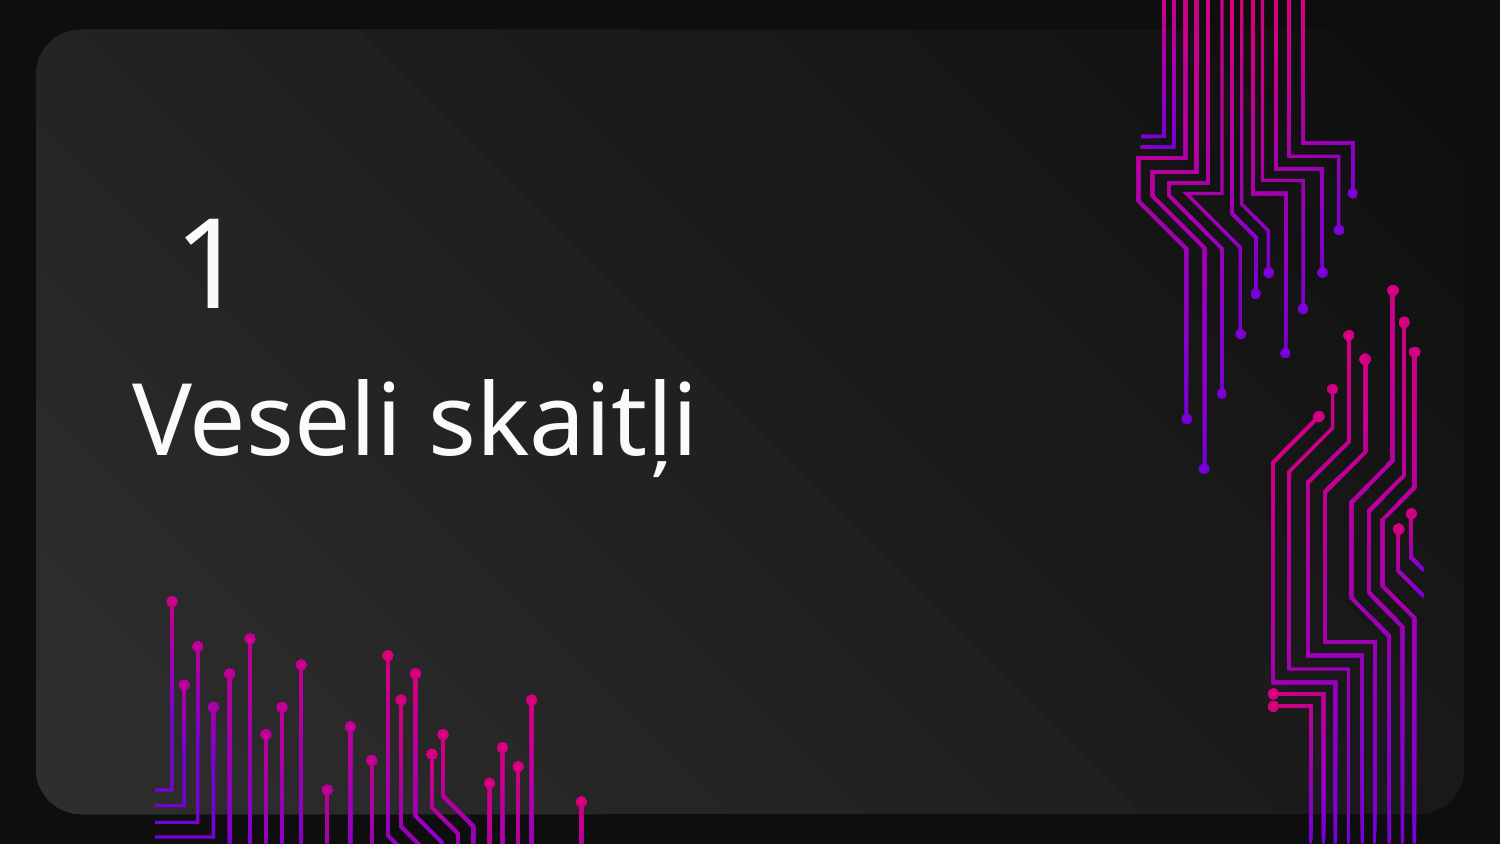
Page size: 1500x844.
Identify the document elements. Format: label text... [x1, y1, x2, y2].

title 1 [116, 189, 304, 328]
title Veseli skaitļi [116, 346, 794, 485]
